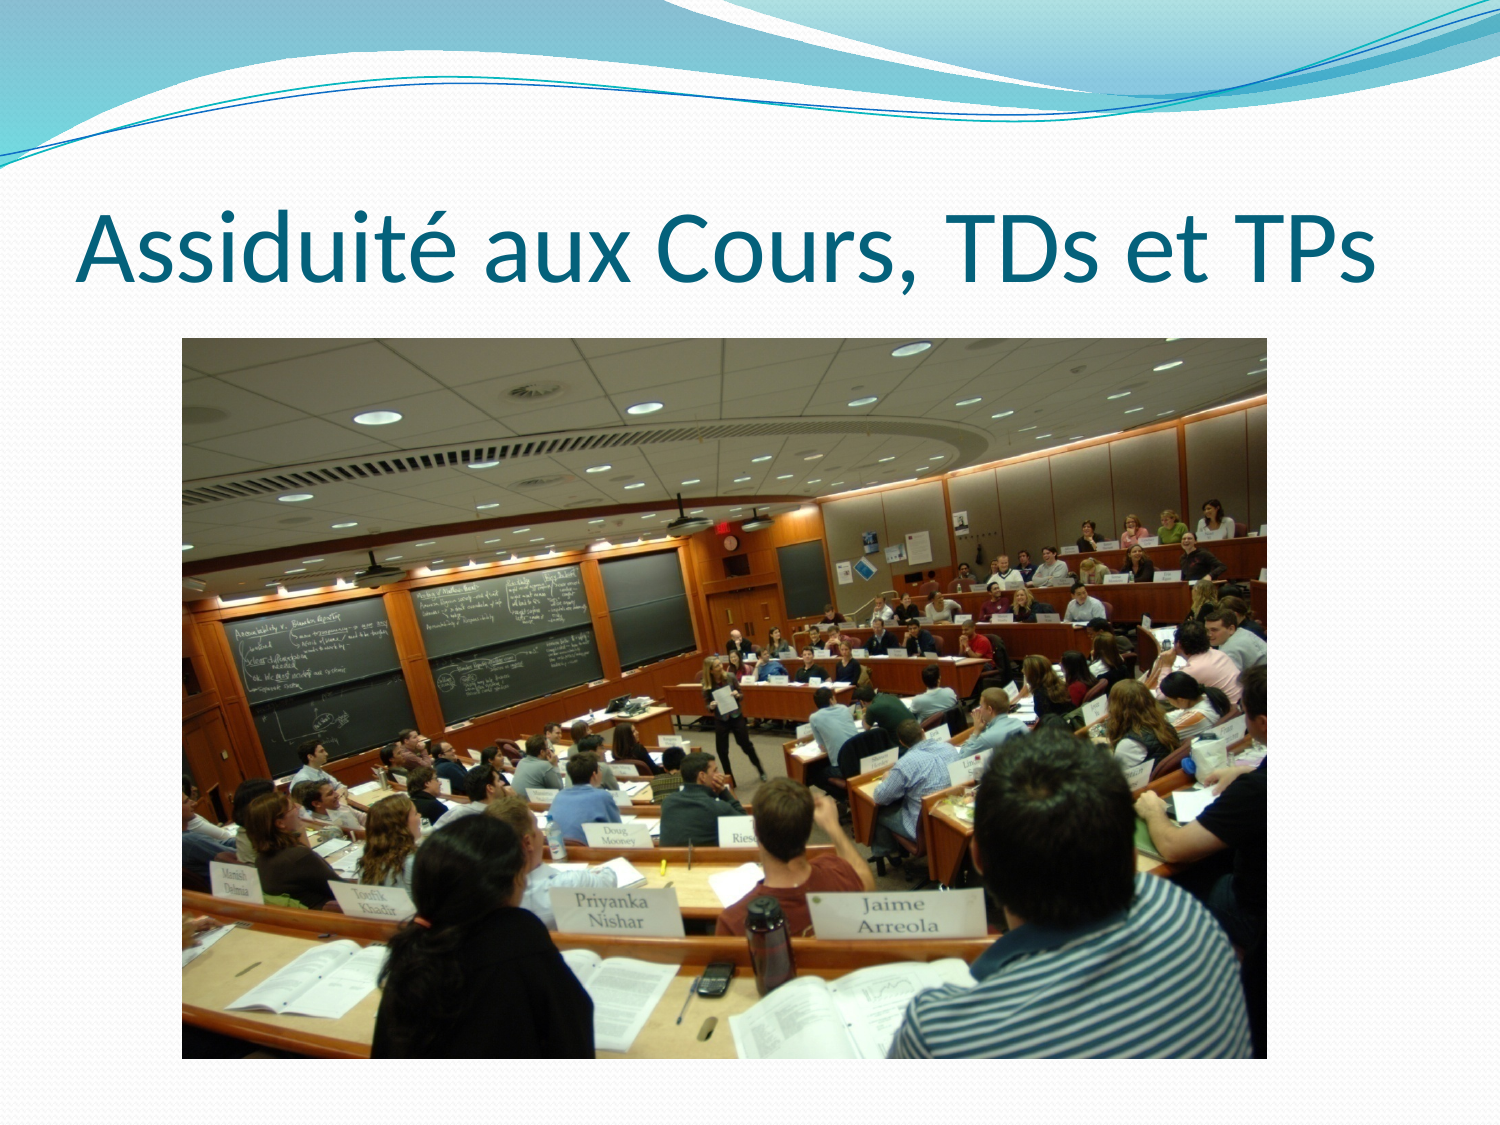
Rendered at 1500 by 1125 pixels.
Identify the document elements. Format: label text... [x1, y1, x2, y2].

title Assiduité aux Cours, TDs et TPs [75, 115, 1425, 303]
picture [182, 337, 1268, 1059]
